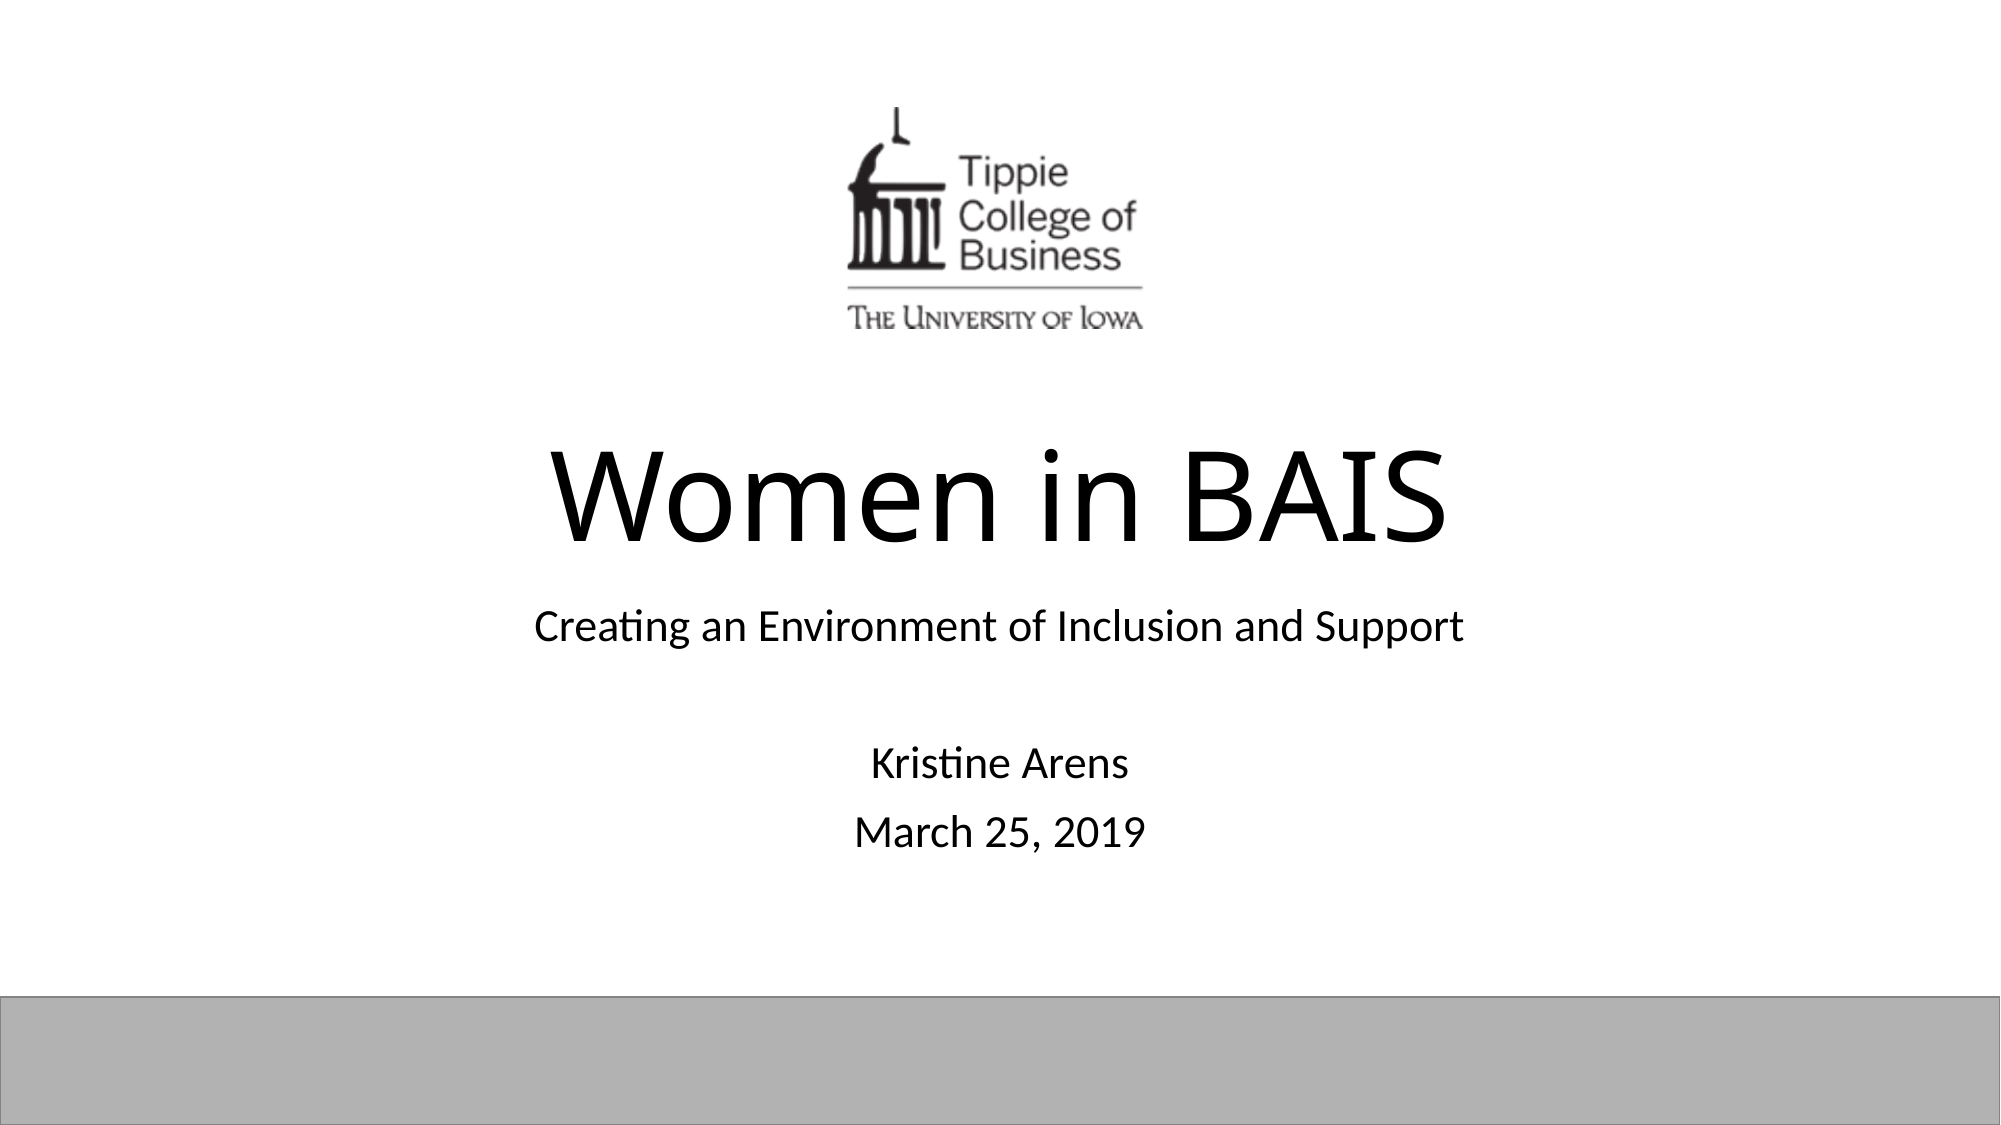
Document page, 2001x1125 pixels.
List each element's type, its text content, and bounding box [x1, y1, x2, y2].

text_box [0, 996, 2000, 1125]
title Women in BAIS [249, 184, 1750, 576]
subtitle Creating an Environment of Inclusion and Support Kristine Arens March 25, 2019 [249, 594, 1750, 866]
picture [583, 107, 1417, 329]
